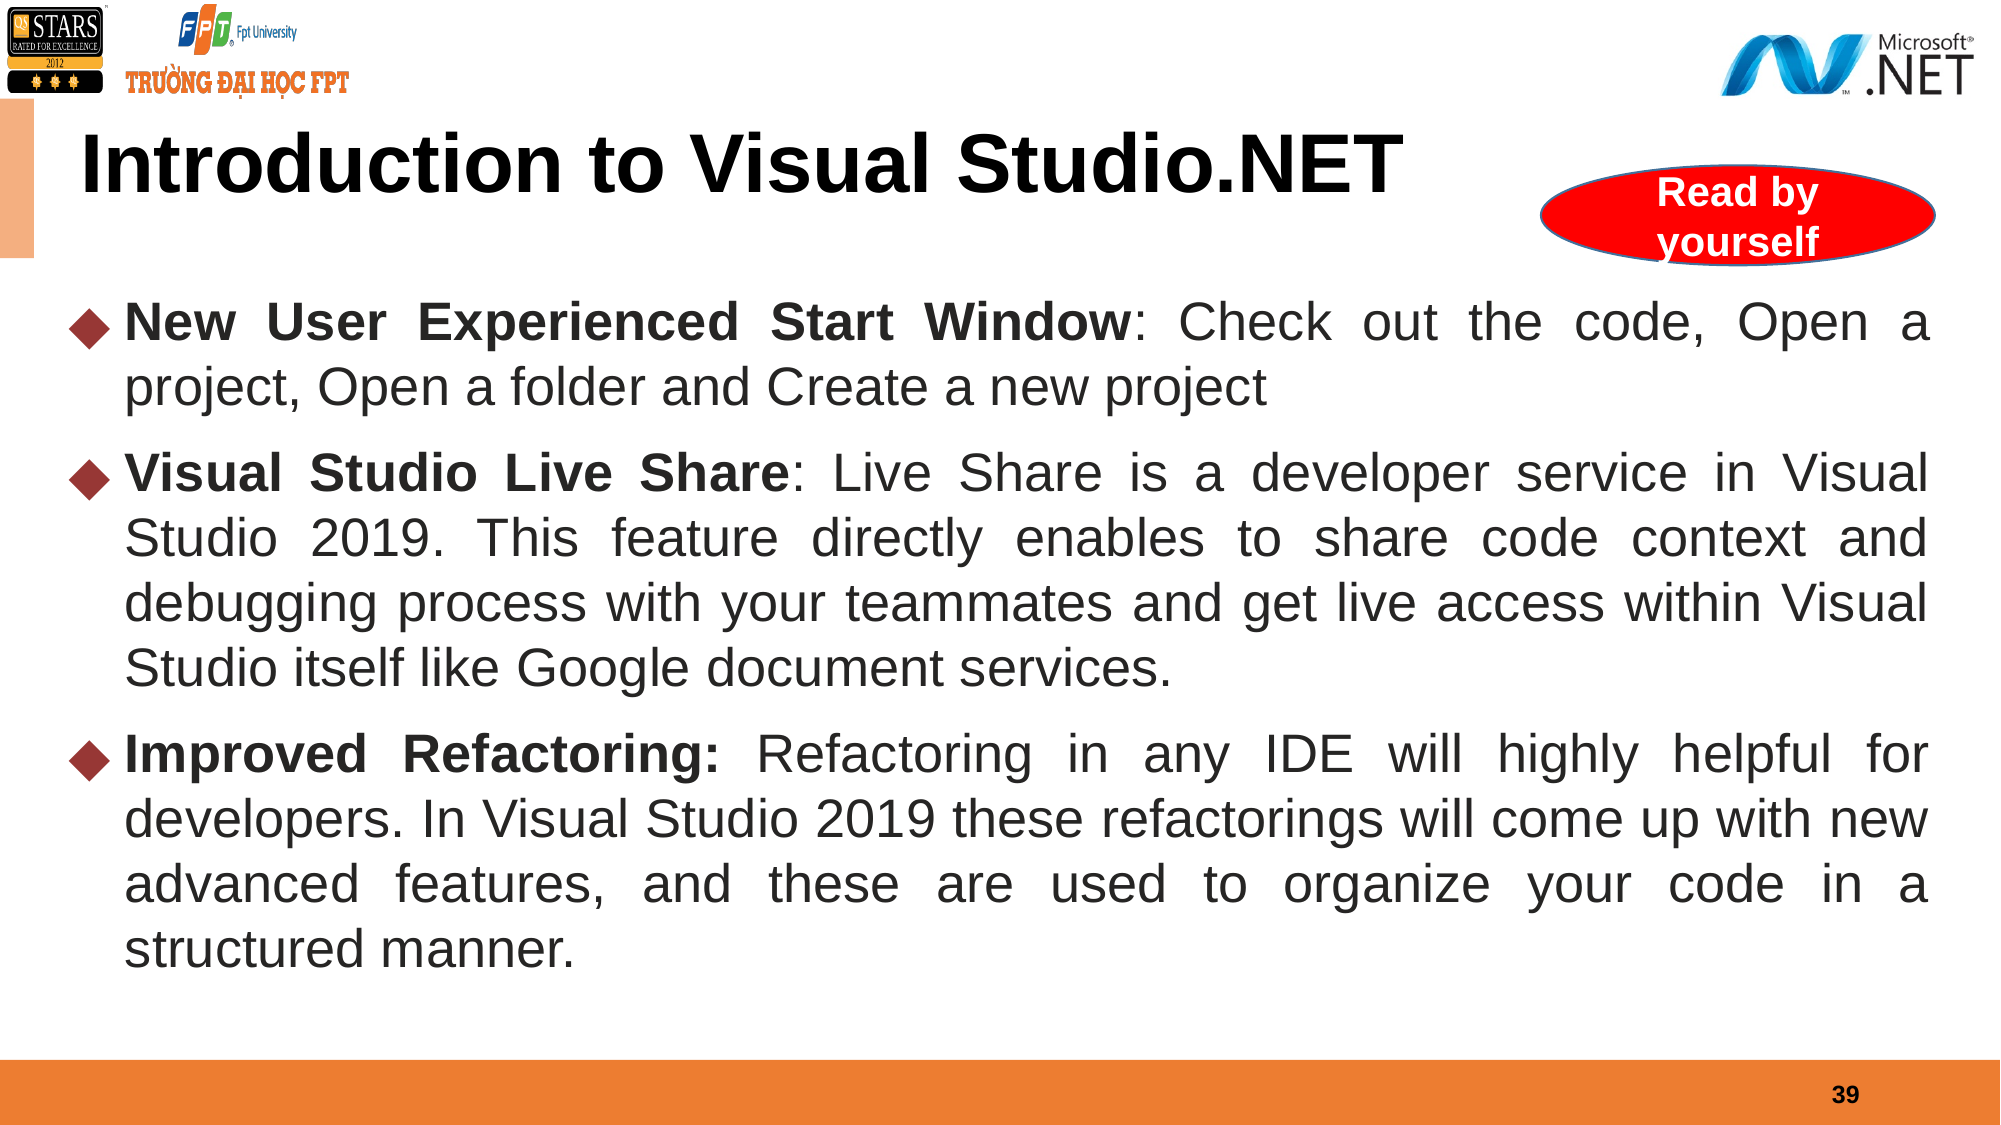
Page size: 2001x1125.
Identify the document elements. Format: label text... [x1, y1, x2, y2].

title Introduction to Visual Studio.NET [65, 118, 1895, 213]
picture [7, 4, 349, 99]
text_box Read by yourself [1540, 165, 1935, 266]
slide_number 39 [1424, 1063, 1875, 1123]
text_box New User Experienced Start Window: Check out the code, Open a project, Open a folder and Create a new project Visual Studio Live Share: Live Share is a developer service in Visual Studio 2019. This feature directly enables to share code context and debugging process with your teammates and get live access within Visual Studio itself like Google document services. Improved Refactoring: Refactoring in any IDE will highly helpful for developers. In Visual Studio 2019 these refactorings will come up with new advanced features, and these are used to organize your code in a structured manner. [53, 279, 1947, 986]
picture [1685, 0, 2001, 129]
